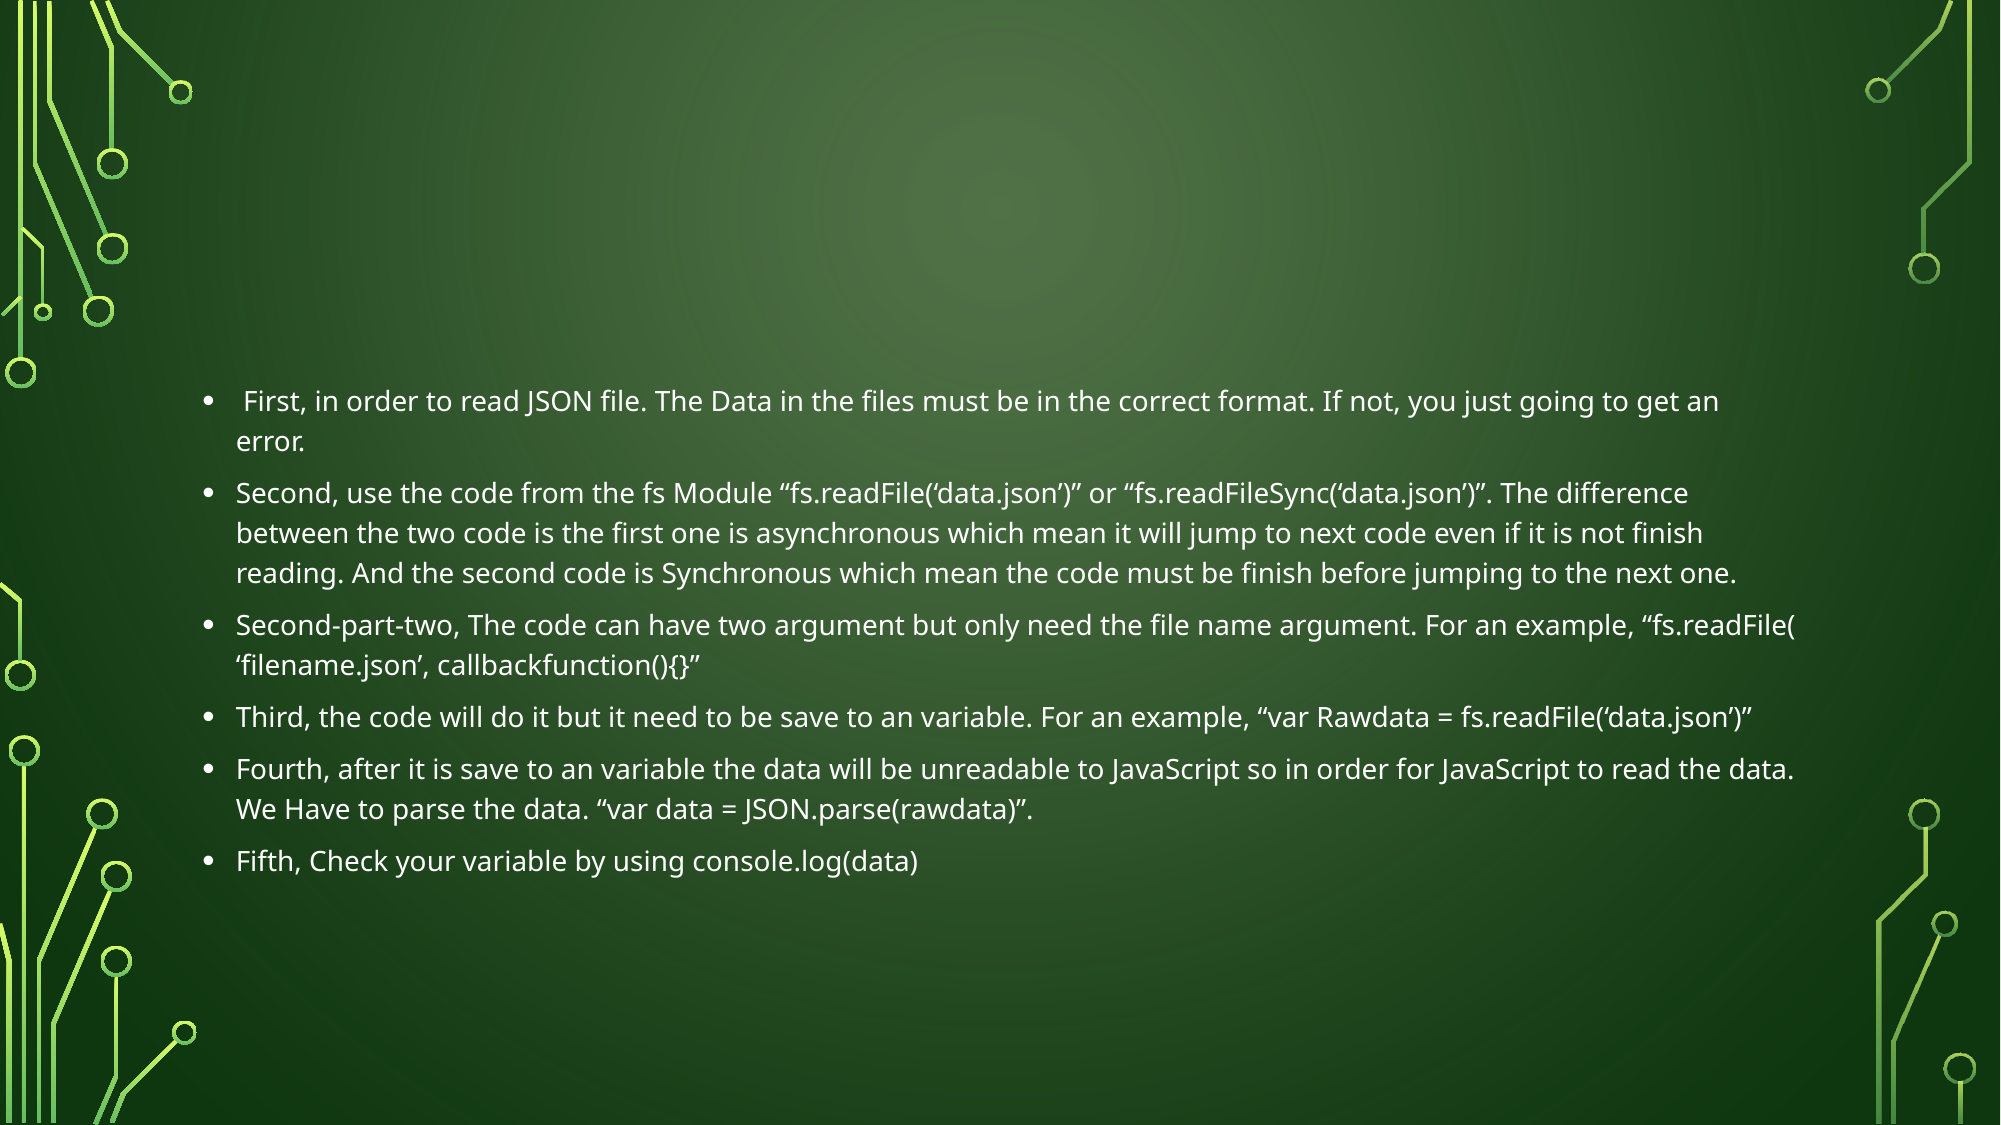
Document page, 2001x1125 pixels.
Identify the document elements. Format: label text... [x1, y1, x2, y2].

list First, in order to read JSON file. The Data in the files must be in the correct format. If not, you just going to get an error. Second, use the code from the fs Module “fs.readFile(‘data.json’)” or “fs.readFileSync(‘data.json’)”. The difference between the two code is the first one is asynchronous which mean it will jump to next code even if it is not finish reading. And the second code is Synchronous which mean the code must be finish before jumping to the next one. Second-part-two, The code can have two argument but only need the file name argument. For an example, “fs.readFile( ‘filename.json’, callbackfunction(){}” Third, the code will do it but it need to be save to an variable. For an example, “var Rawdata = fs.readFile(‘data.json’)” Fourth, after it is save to an variable the data will be unreadable to JavaScript so in order for JavaScript to read the data. We Have to parse the data. “var data = JSON.parse(rawdata)”. Fifth, Check your variable by using console.log(data) [187, 369, 1813, 950]
